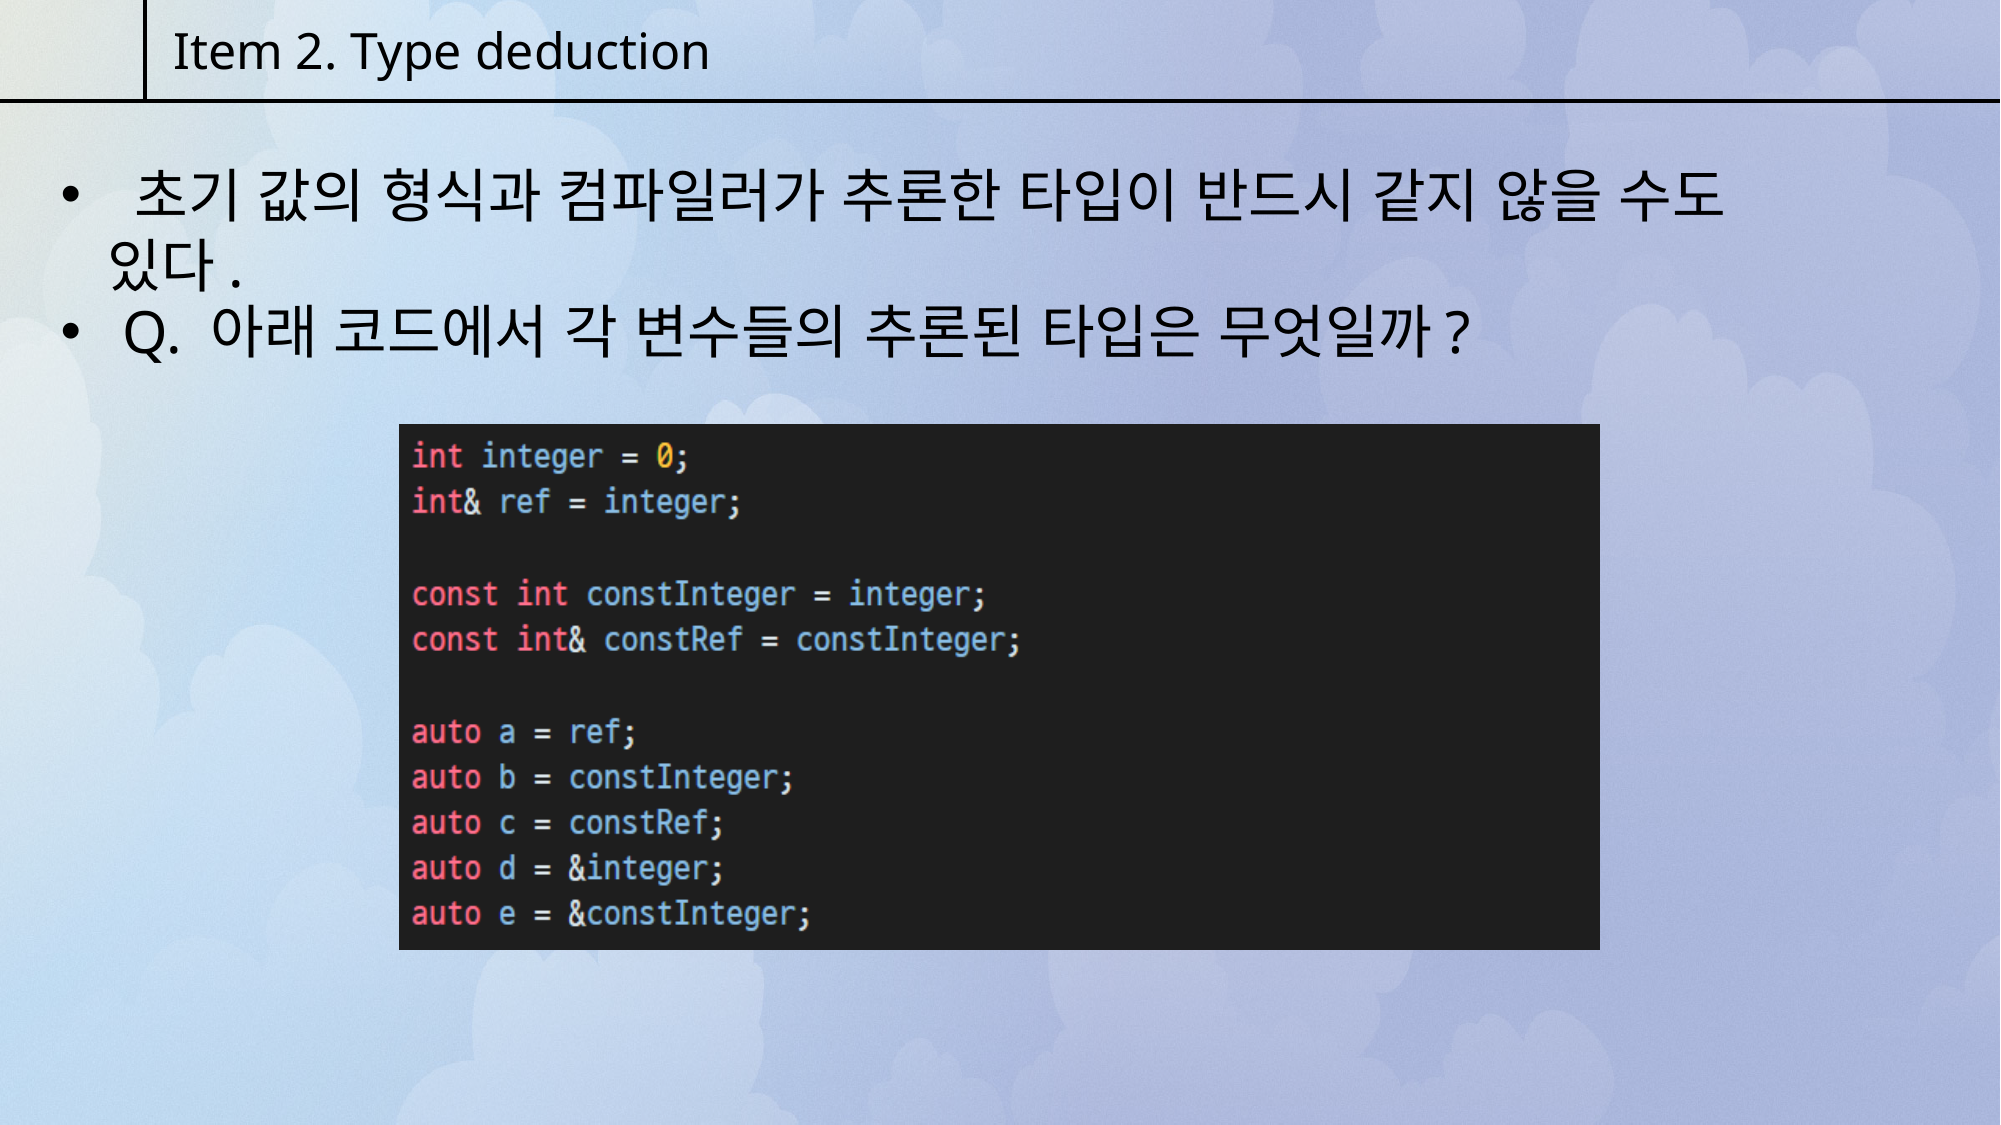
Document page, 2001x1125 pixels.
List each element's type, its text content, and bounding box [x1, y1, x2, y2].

text_box Item 2. Type deduction [149, 12, 2000, 88]
text_box 초기 값의 형식과 컴파일러가 추론한 타입이 반드시 같지 않을 수도 있다. [45, 151, 1784, 287]
text_box Q. 아래 코드에서 각 변수들의 추론된 타입은 무엇일까? [45, 287, 1784, 373]
picture [399, 423, 1601, 950]
